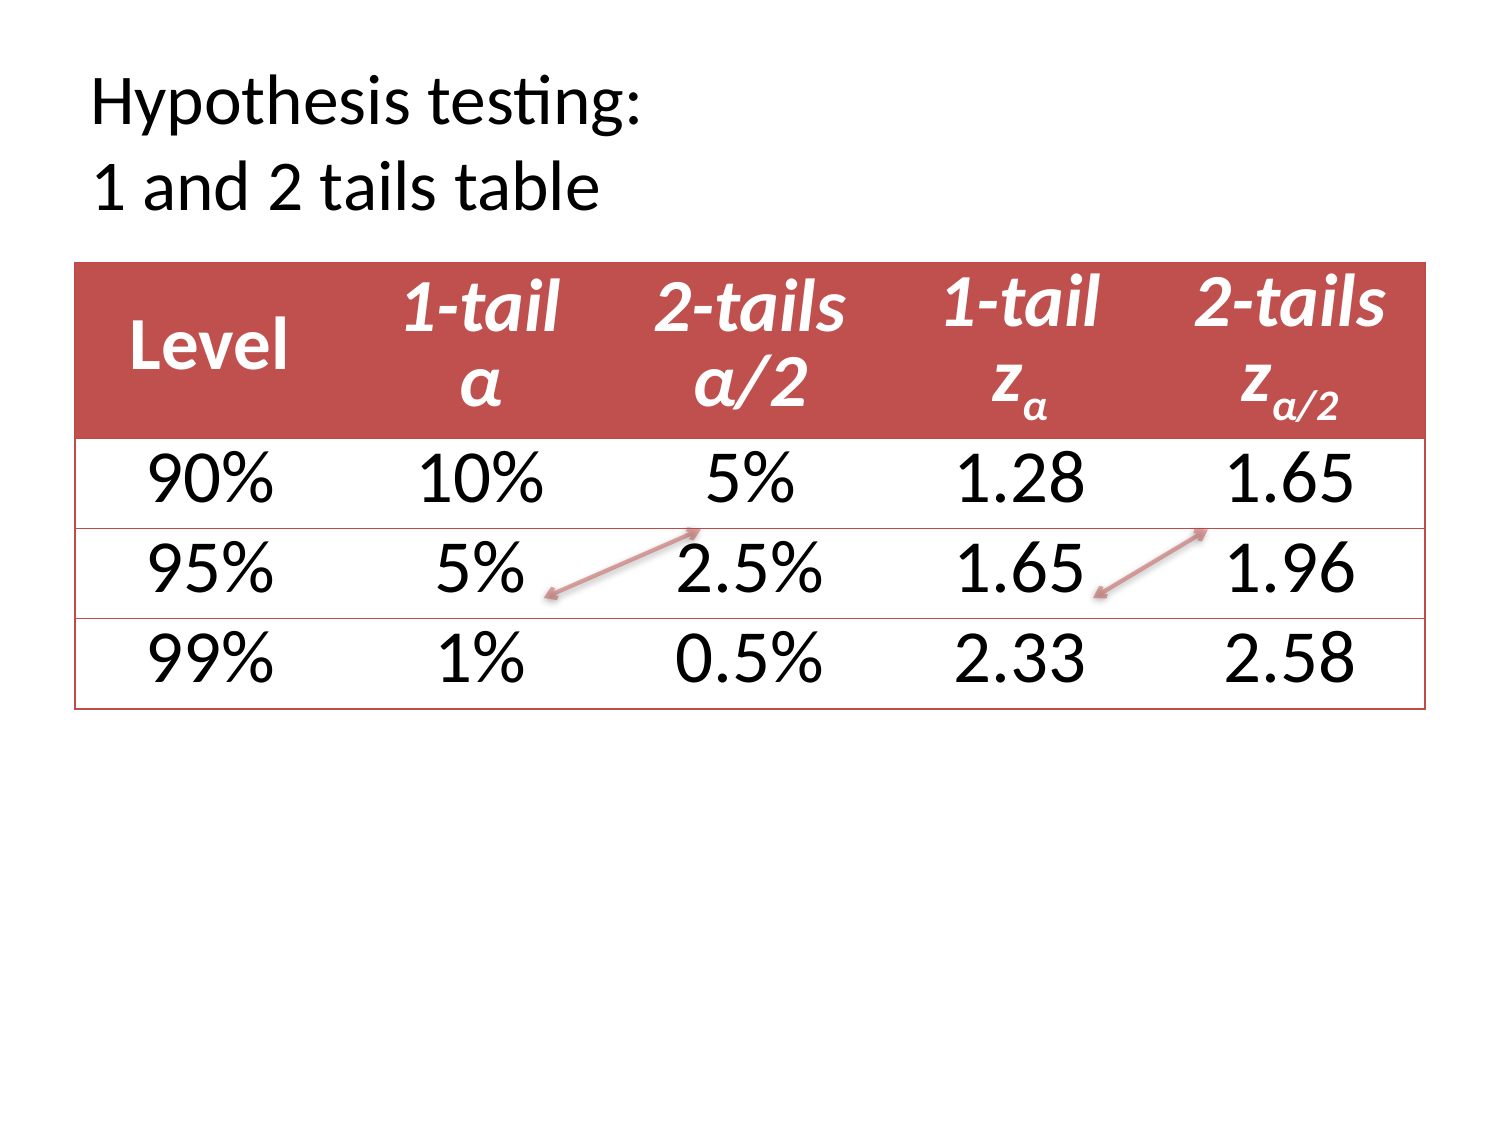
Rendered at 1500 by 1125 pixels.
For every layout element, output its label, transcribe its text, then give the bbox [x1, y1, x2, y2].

table_cell 1.65 [1155, 439, 1424, 528]
table_cell 1.65 [885, 529, 1155, 618]
table_cell 2.58 [1155, 619, 1424, 708]
table_cell 1.96 [1155, 529, 1424, 618]
table_cell 90% [76, 439, 345, 528]
table_cell 99% [76, 619, 345, 708]
table_header 2-tails zα/2 [1155, 263, 1424, 438]
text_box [1092, 529, 1209, 599]
table_cell 10% [345, 439, 615, 528]
table_cell 0.5% [615, 619, 885, 708]
table_cell 5% [615, 439, 885, 528]
table_header 2-tails α/2 [615, 263, 885, 438]
table_cell 2.33 [885, 619, 1155, 708]
table_cell 2.5% [615, 529, 885, 618]
table_cell 1% [345, 619, 615, 708]
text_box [543, 529, 702, 599]
table_header Level [76, 263, 345, 438]
table_cell 5% [345, 529, 615, 618]
title Hypothesis testing: 1 and 2 tails table [75, 45, 1425, 233]
table_header 1-tail α [345, 263, 615, 438]
table_cell 95% [76, 529, 345, 618]
table_cell 1.28 [885, 439, 1155, 528]
table_header 1-tail zα [885, 263, 1155, 438]
